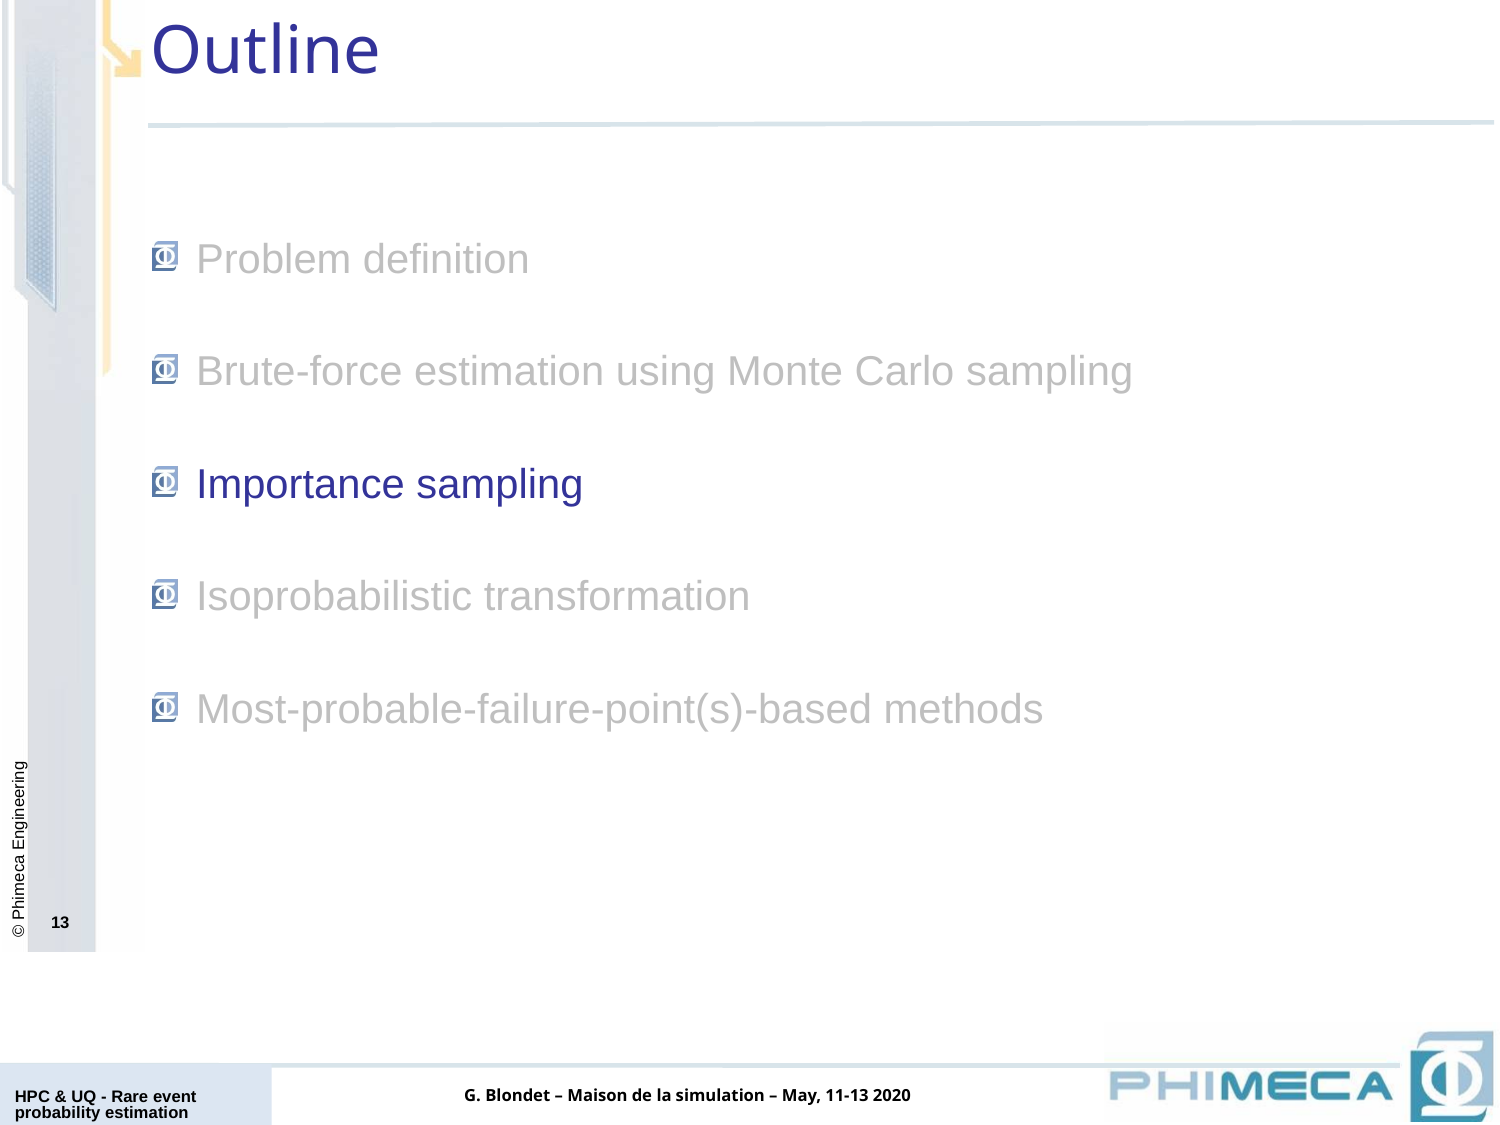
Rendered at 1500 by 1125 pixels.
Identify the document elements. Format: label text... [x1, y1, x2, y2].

picture [152, 579, 178, 609]
title Outline [135, 0, 1500, 126]
slide_number 13 [21, 891, 99, 952]
picture [2, 0, 145, 952]
picture [152, 692, 178, 722]
picture [152, 354, 178, 384]
footer HPC & UQ - Rare event probability estimation [0, 1065, 272, 1125]
picture [1104, 1022, 1500, 1122]
picture [152, 241, 178, 271]
picture [152, 466, 178, 497]
text_box Problem definition Brute-force estimation using Monte Carlo sampling Importance sampling Isoprobabilistic transformation Most-probable-failure-point(s)-based methods [137, 173, 1463, 740]
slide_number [272, 1065, 1105, 1125]
